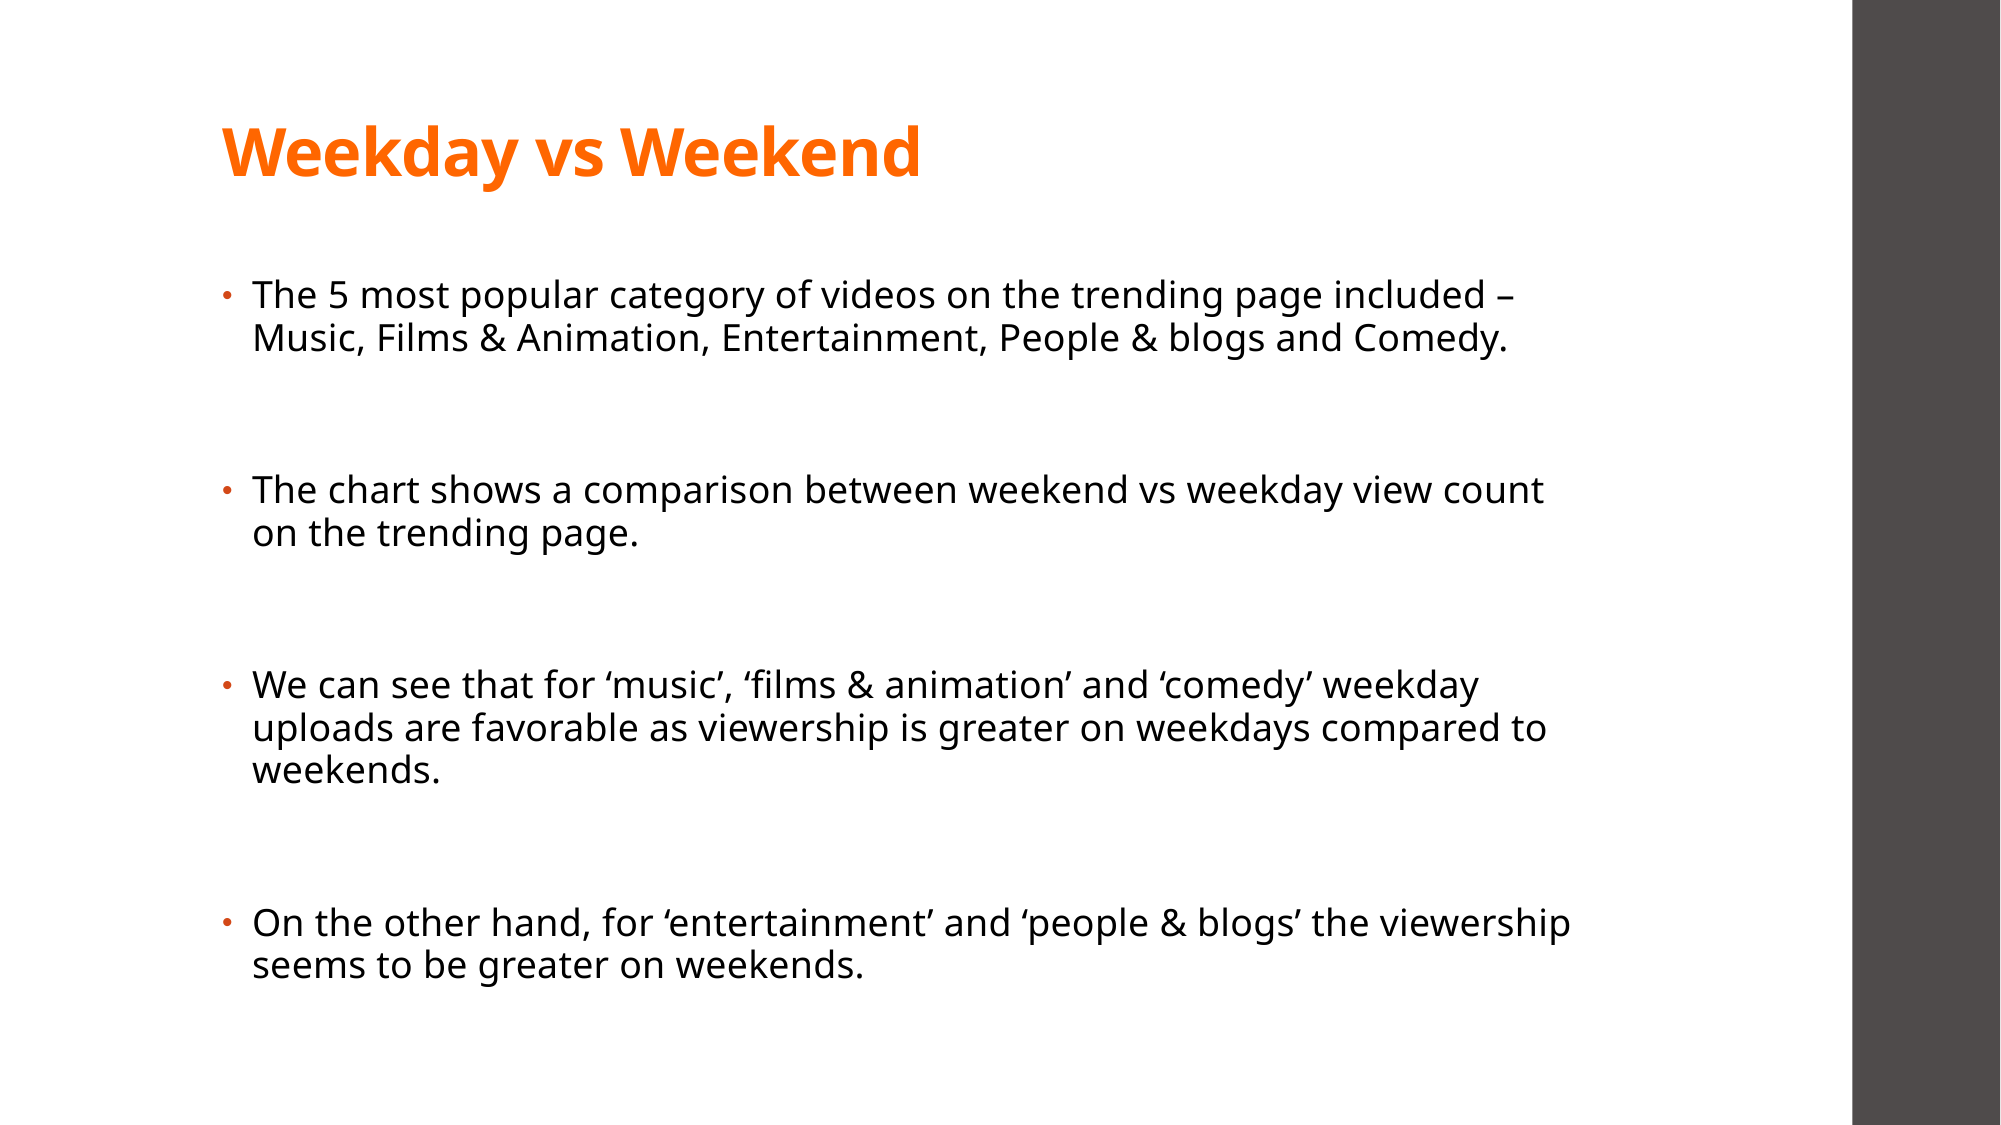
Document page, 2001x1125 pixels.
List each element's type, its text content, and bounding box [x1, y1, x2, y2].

title Weekday vs Weekend [206, 60, 1797, 199]
list The 5 most popular category of videos on the trending page included – Music, Films & Animation, Entertainment, People & blogs and Comedy. The chart shows a comparison between weekend vs weekday view count on the trending page. We can see that for ‘music’, ‘films & animation’ and ‘comedy’ weekday uploads are favorable as viewership is greater on weekdays compared to weekends. On the other hand, for ‘entertainment’ and ‘people & blogs’ the viewership seems to be greater on weekends. [206, 267, 1617, 1014]
